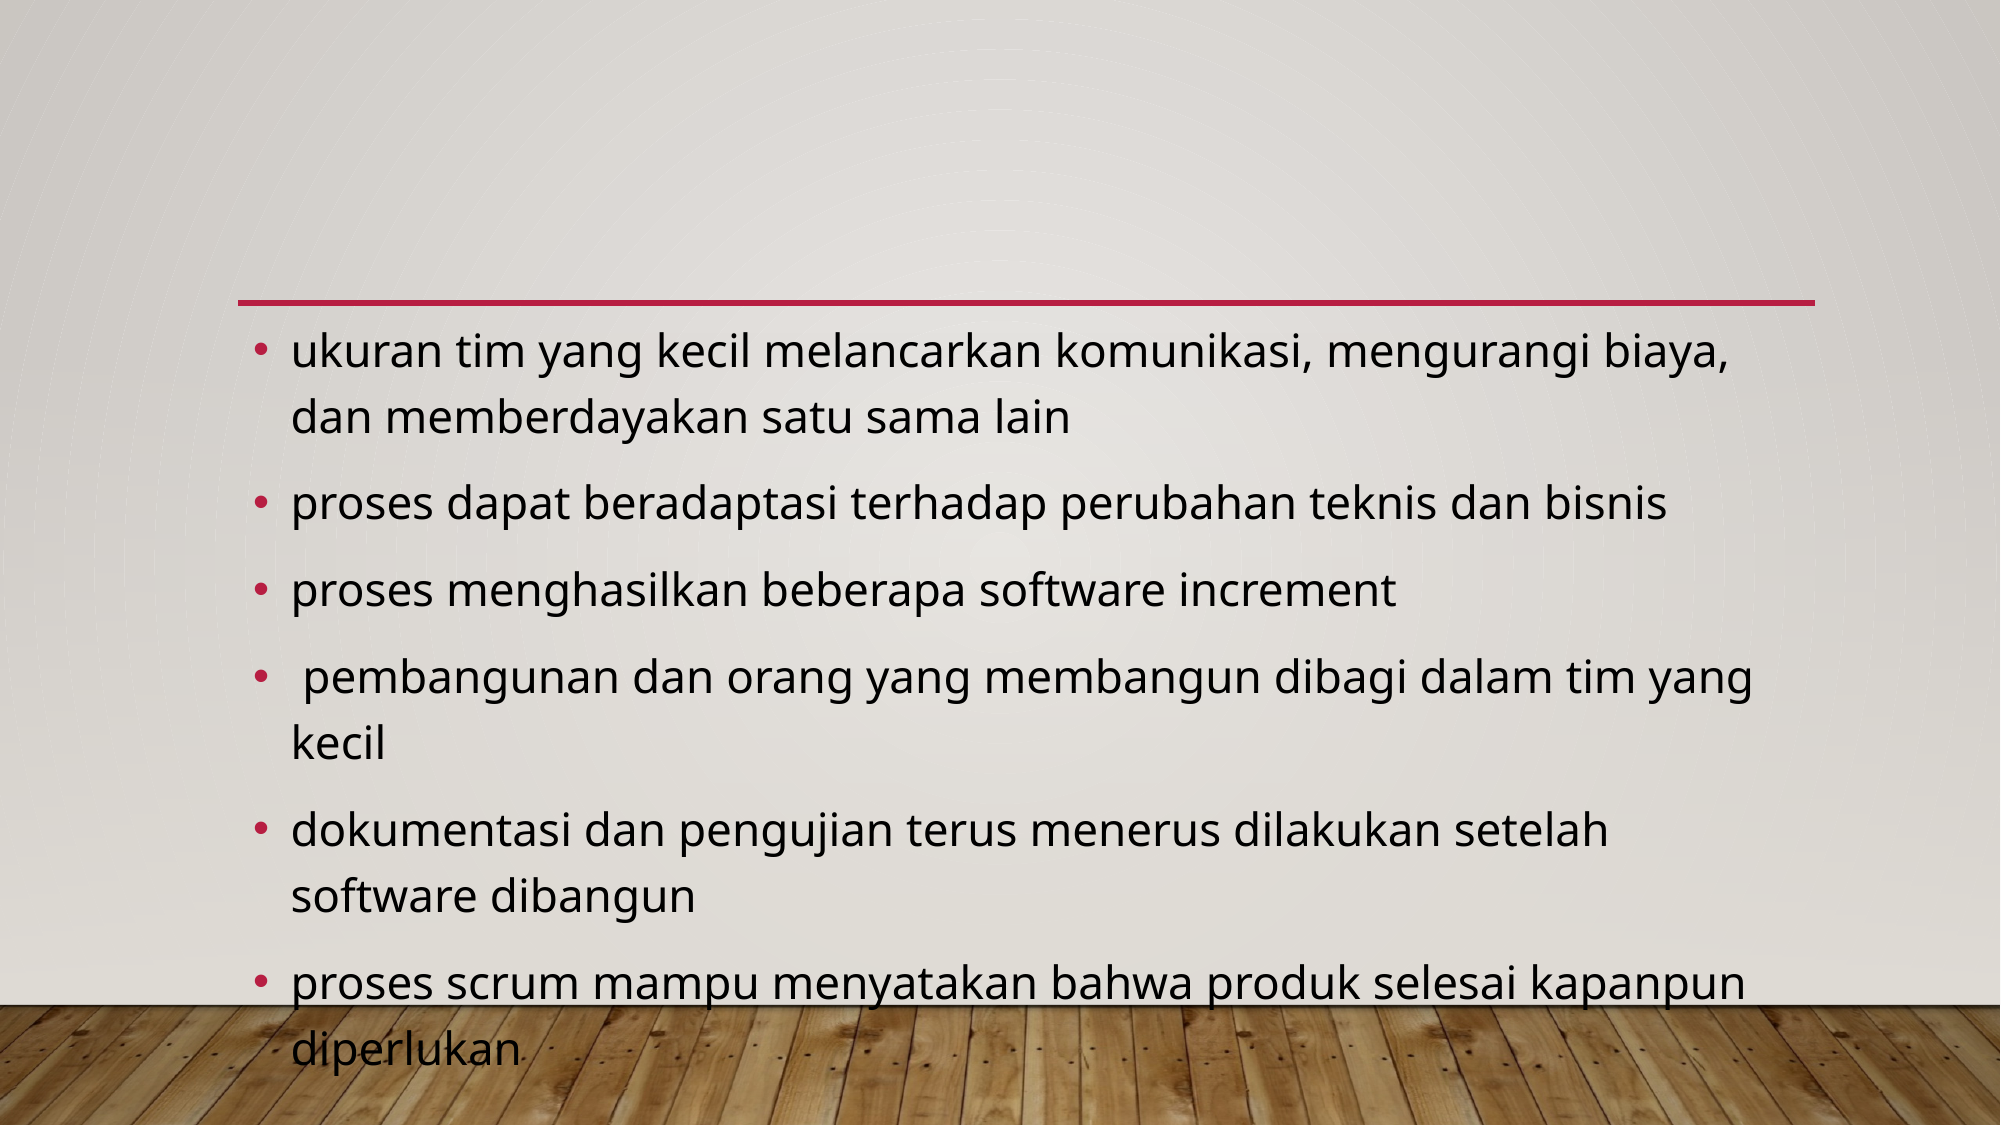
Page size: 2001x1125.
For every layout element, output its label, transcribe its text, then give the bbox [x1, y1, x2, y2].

picture [0, 1005, 2000, 1125]
list ukuran tim yang kecil melancarkan komunikasi, mengurangi biaya, dan memberdayakan satu sama lain proses dapat beradaptasi terhadap perubahan teknis dan bisnis proses menghasilkan beberapa software increment pembangunan dan orang yang membangun dibagi dalam tim yang kecil dokumentasi dan pengujian terus menerus dilakukan setelah software dibangun proses scrum mampu menyatakan bahwa produk selesai kapanpun diperlukan [238, 302, 1814, 937]
